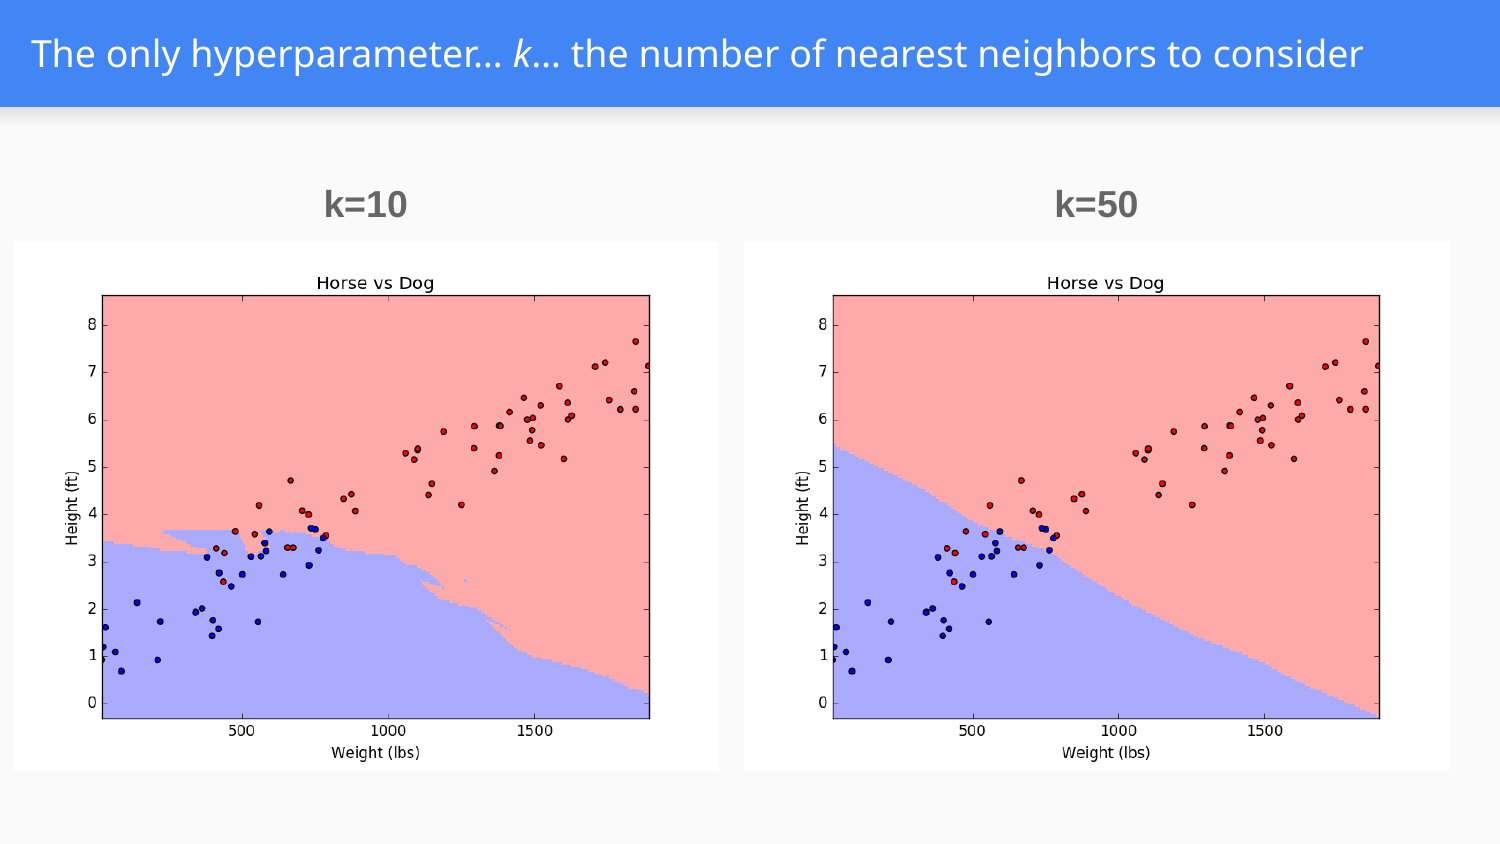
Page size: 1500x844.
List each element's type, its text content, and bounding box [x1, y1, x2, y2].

text_box k=50 [960, 165, 1233, 240]
picture [13, 241, 719, 771]
title The only hyperparameter… k… the number of nearest neighbors to consider [16, 2, 1464, 102]
text_box k=10 [229, 165, 502, 240]
picture [743, 241, 1450, 771]
